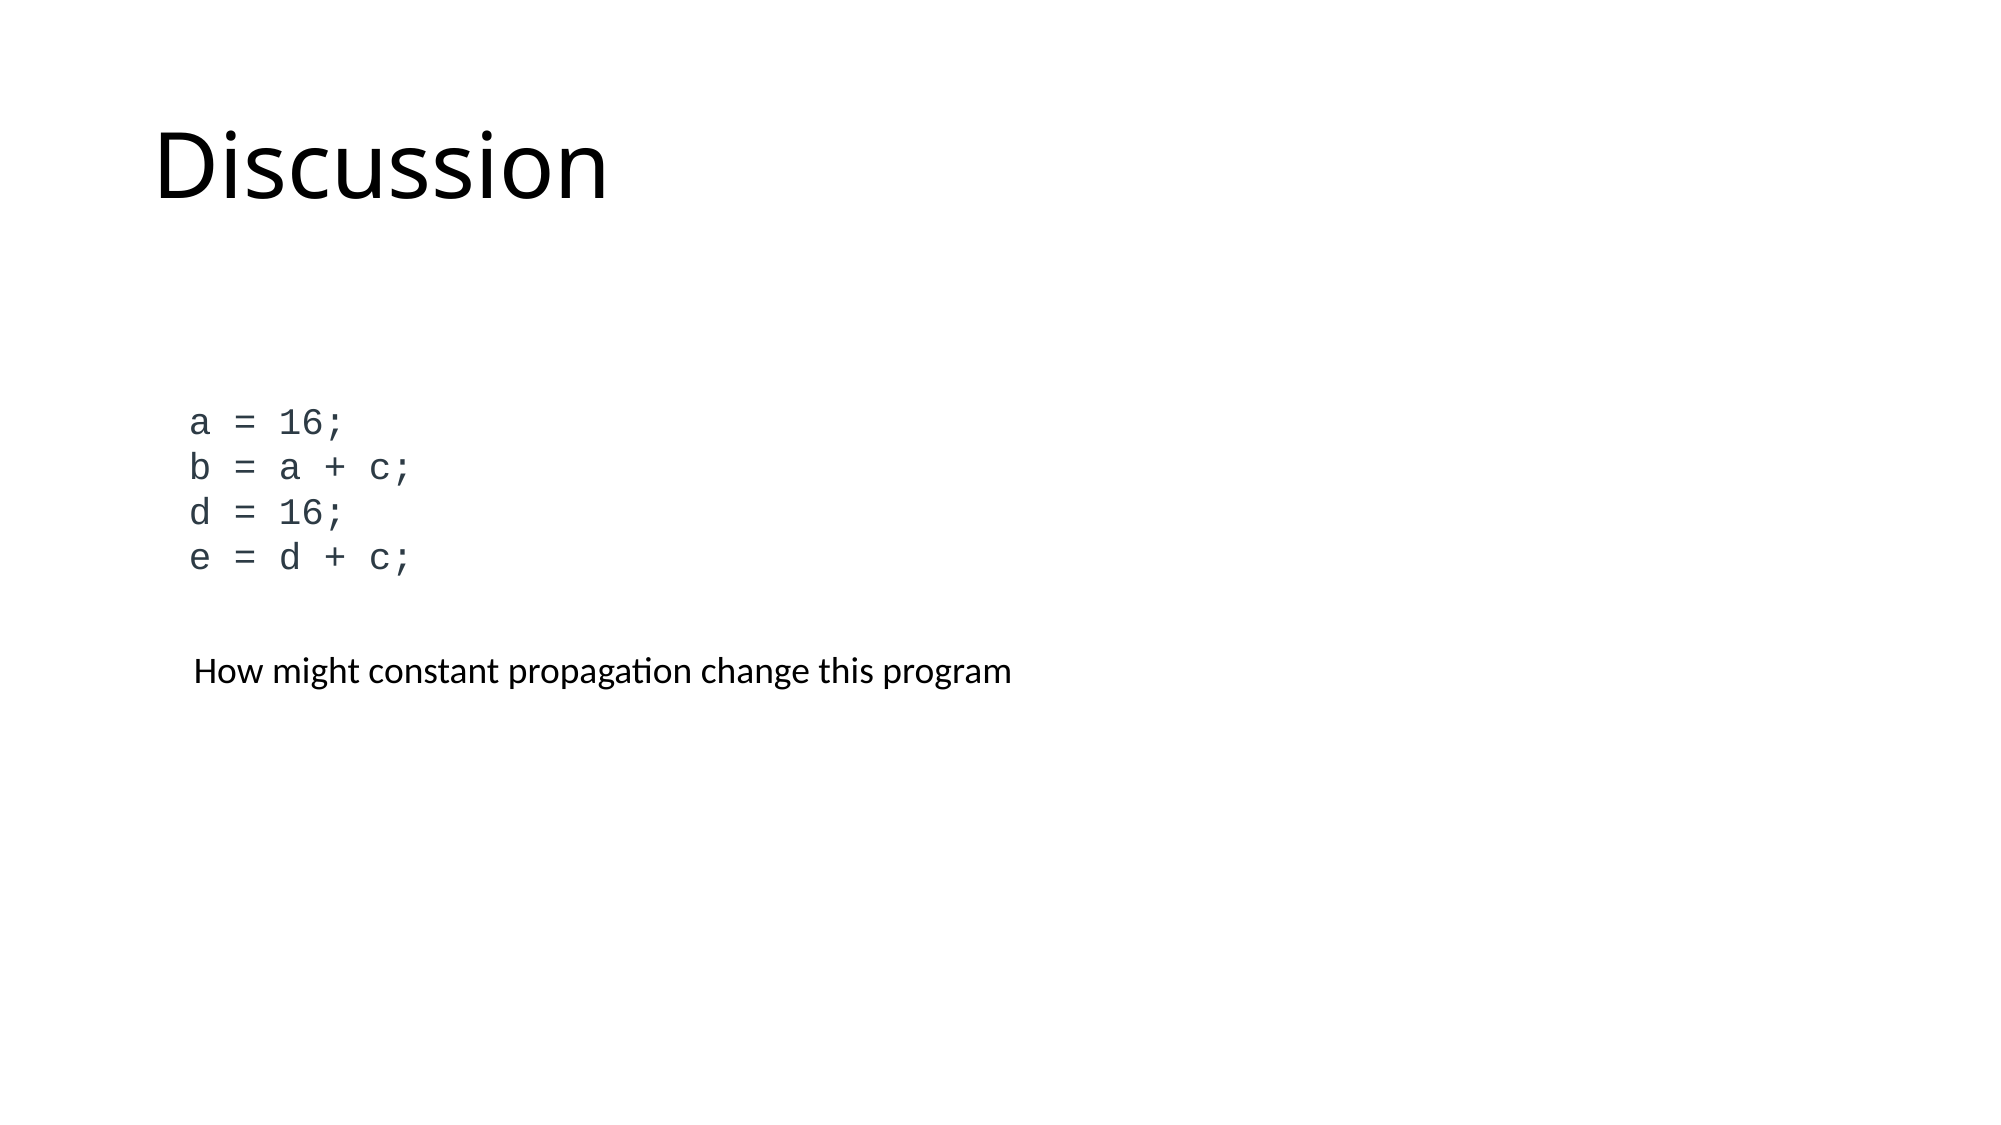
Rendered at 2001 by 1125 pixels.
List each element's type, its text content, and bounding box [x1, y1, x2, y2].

text_box a = 16; b = a + c; d = 16; e = d + c; [174, 389, 509, 585]
text_box How might constant propagation change this program [179, 638, 1029, 699]
title Discussion [137, 59, 1863, 278]
